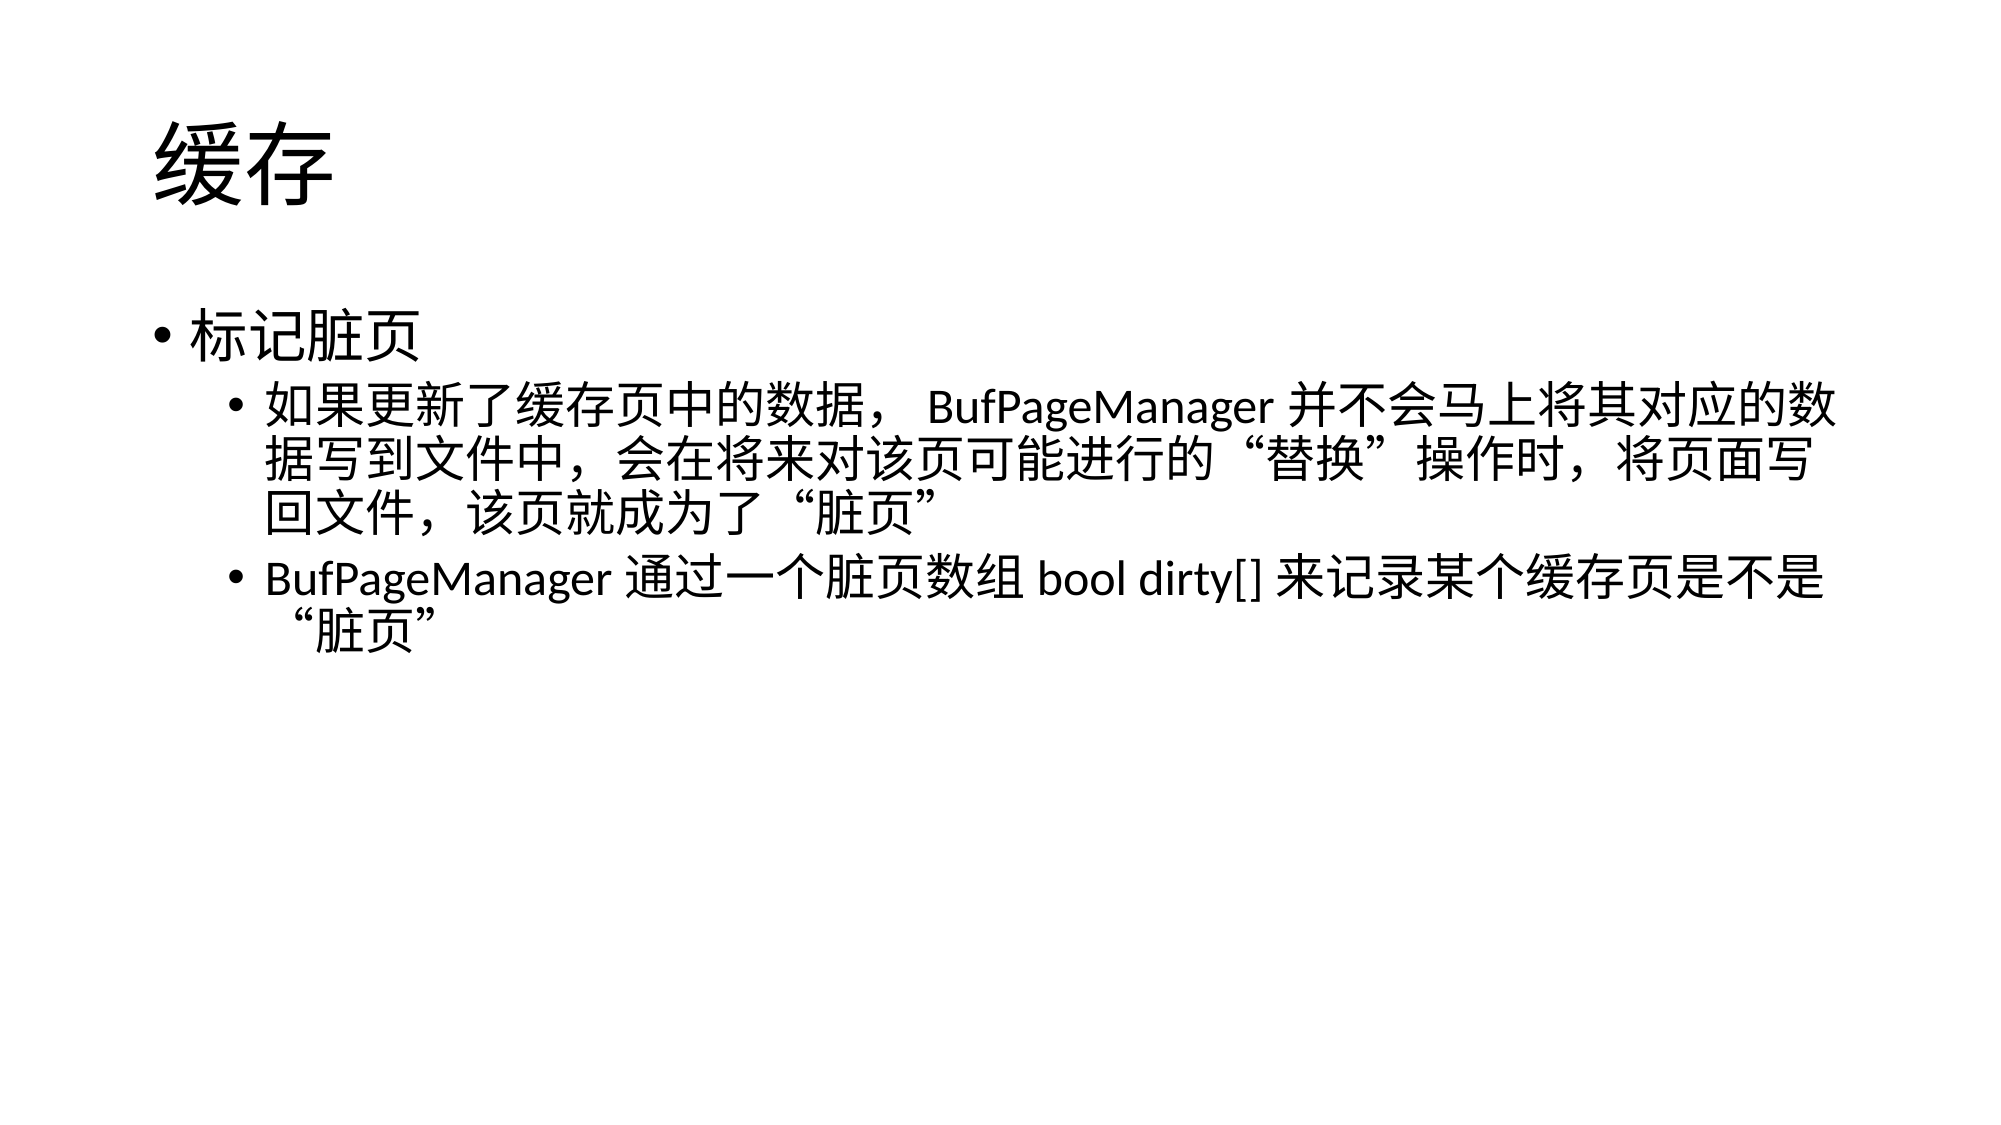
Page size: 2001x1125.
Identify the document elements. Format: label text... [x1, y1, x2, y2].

list 标记脏页 如果更新了缓存页中的数据，BufPageManager并不会马上将其对应的数据写到文件中，会在将来对该页可能进行的“替换”操作时，将页面写回文件，该页就成为了“脏页” BufPageManager通过一个脏页数组bool dirty[]来记录某个缓存页是不是“脏页” [137, 299, 1863, 1014]
title 缓存 [137, 59, 1863, 278]
